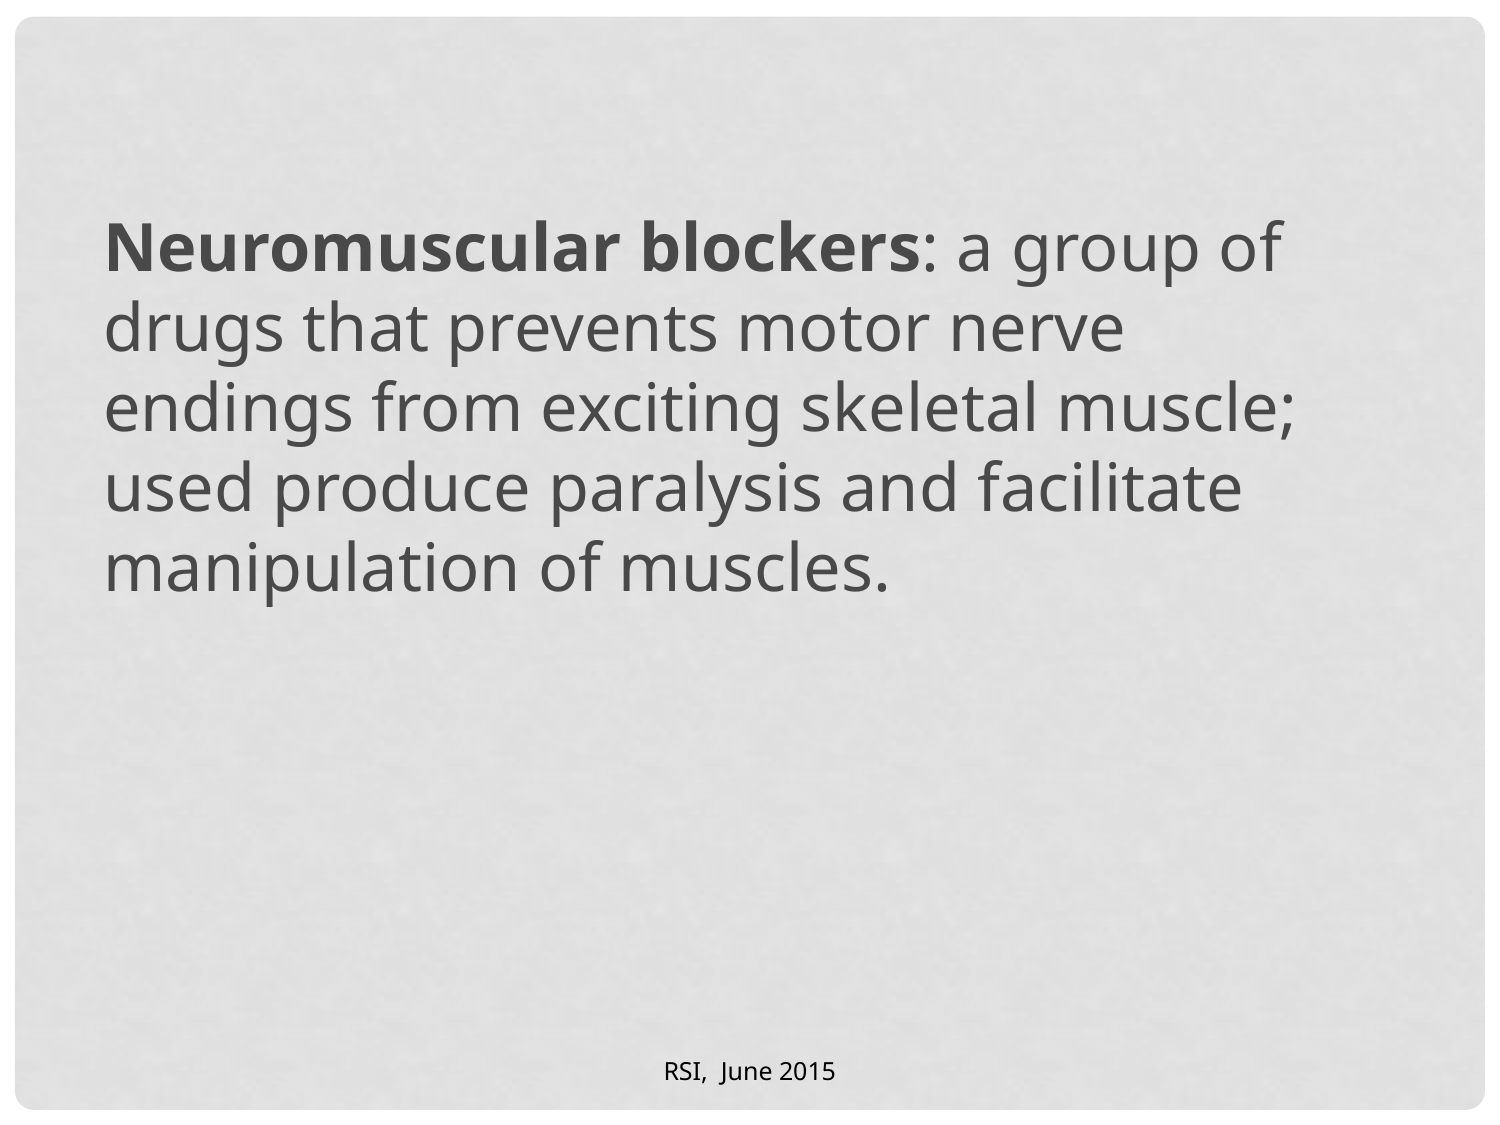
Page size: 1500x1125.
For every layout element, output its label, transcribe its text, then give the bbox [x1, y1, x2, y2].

footer RSI, June 2015 [512, 1042, 988, 1103]
text_box Neuromuscular blockers: a group of drugs that prevents motor nerve endings from exciting skeletal muscle; used produce paralysis and facilitate manipulation of muscles. [88, 197, 1374, 612]
